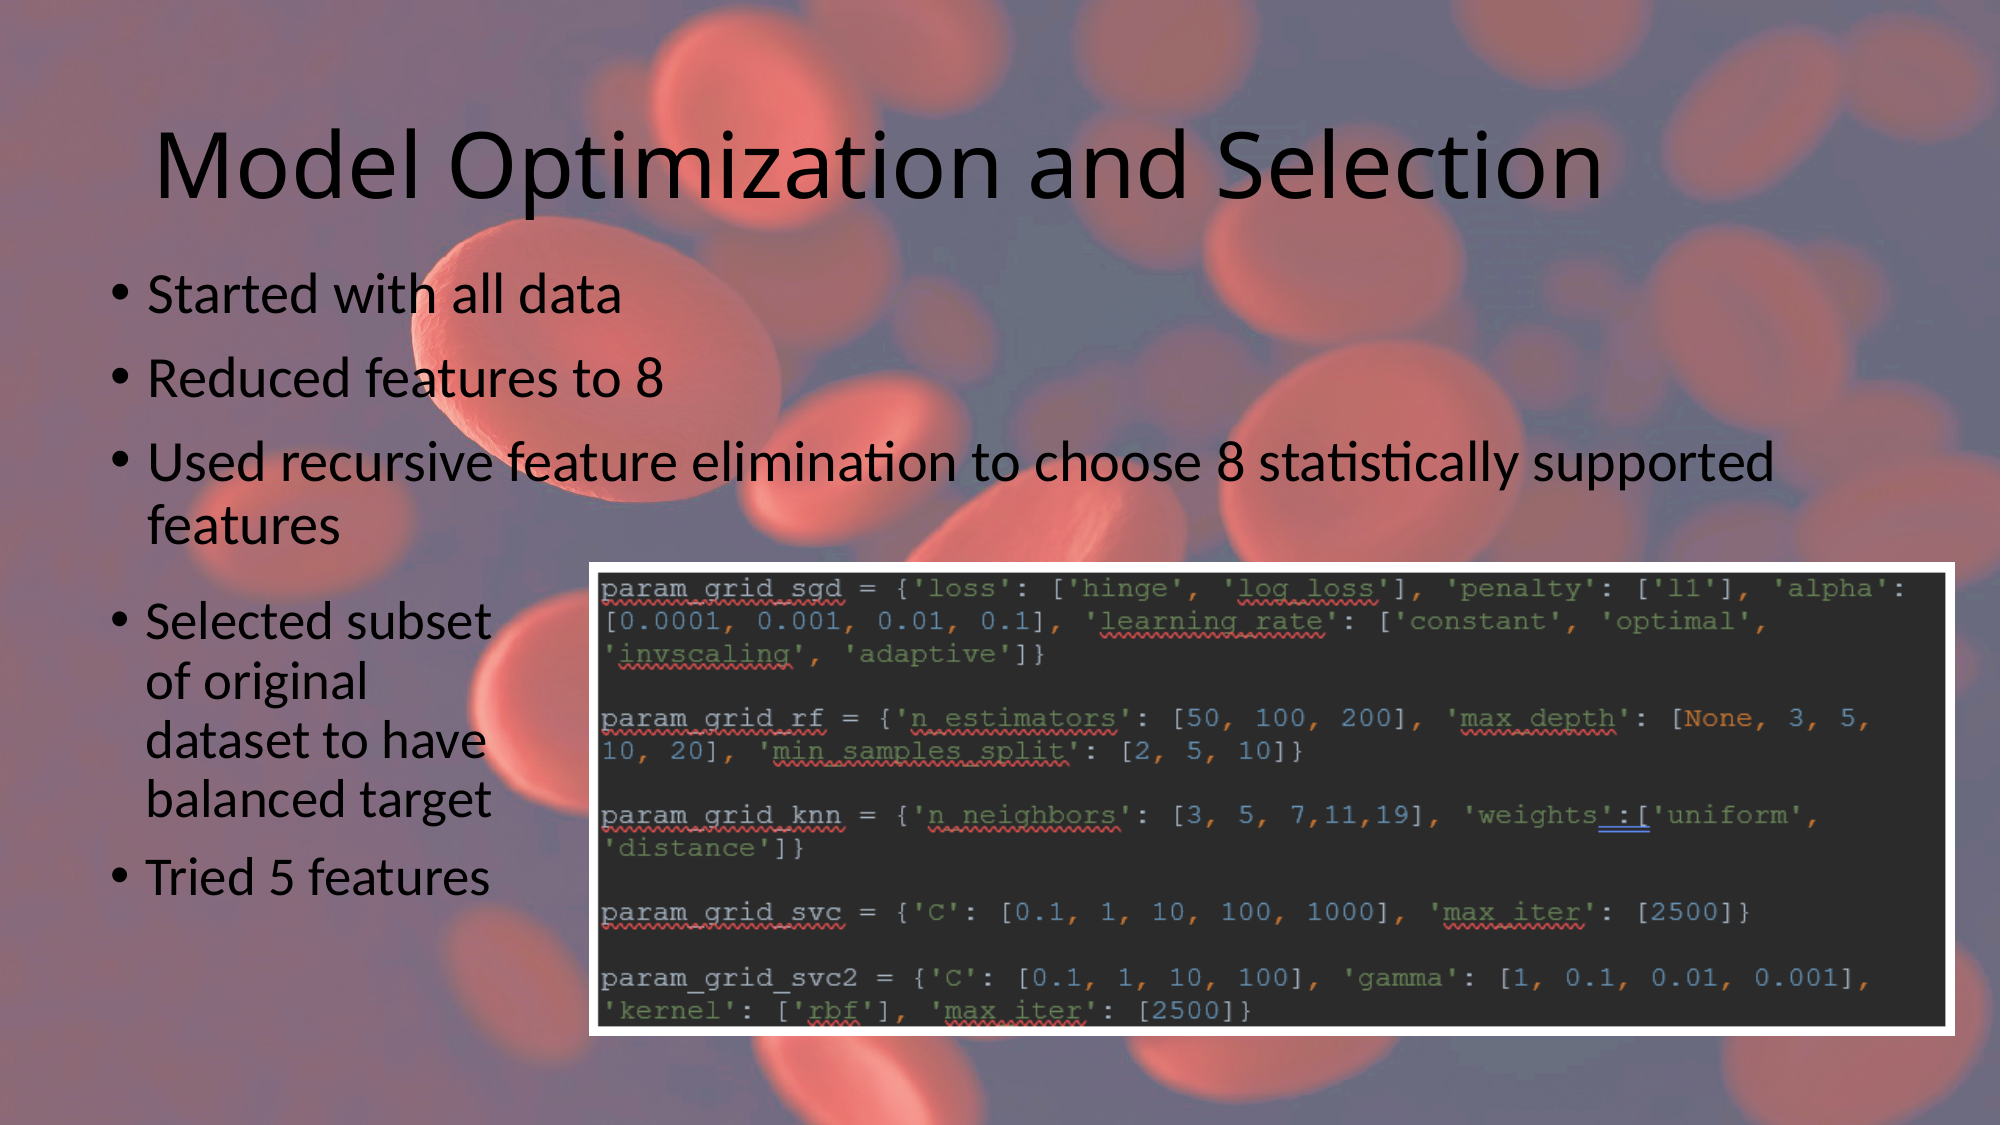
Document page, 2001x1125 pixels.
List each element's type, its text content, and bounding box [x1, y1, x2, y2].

title Model Optimization and Selection [137, 59, 1863, 255]
list Started with all data Reduced features to 8 Used recursive feature elimination to choose 8 statistically supported features [95, 255, 1934, 586]
text_box Selected subset of original dataset to have balanced target Tried 5 features [95, 585, 542, 915]
picture [588, 562, 1955, 1036]
